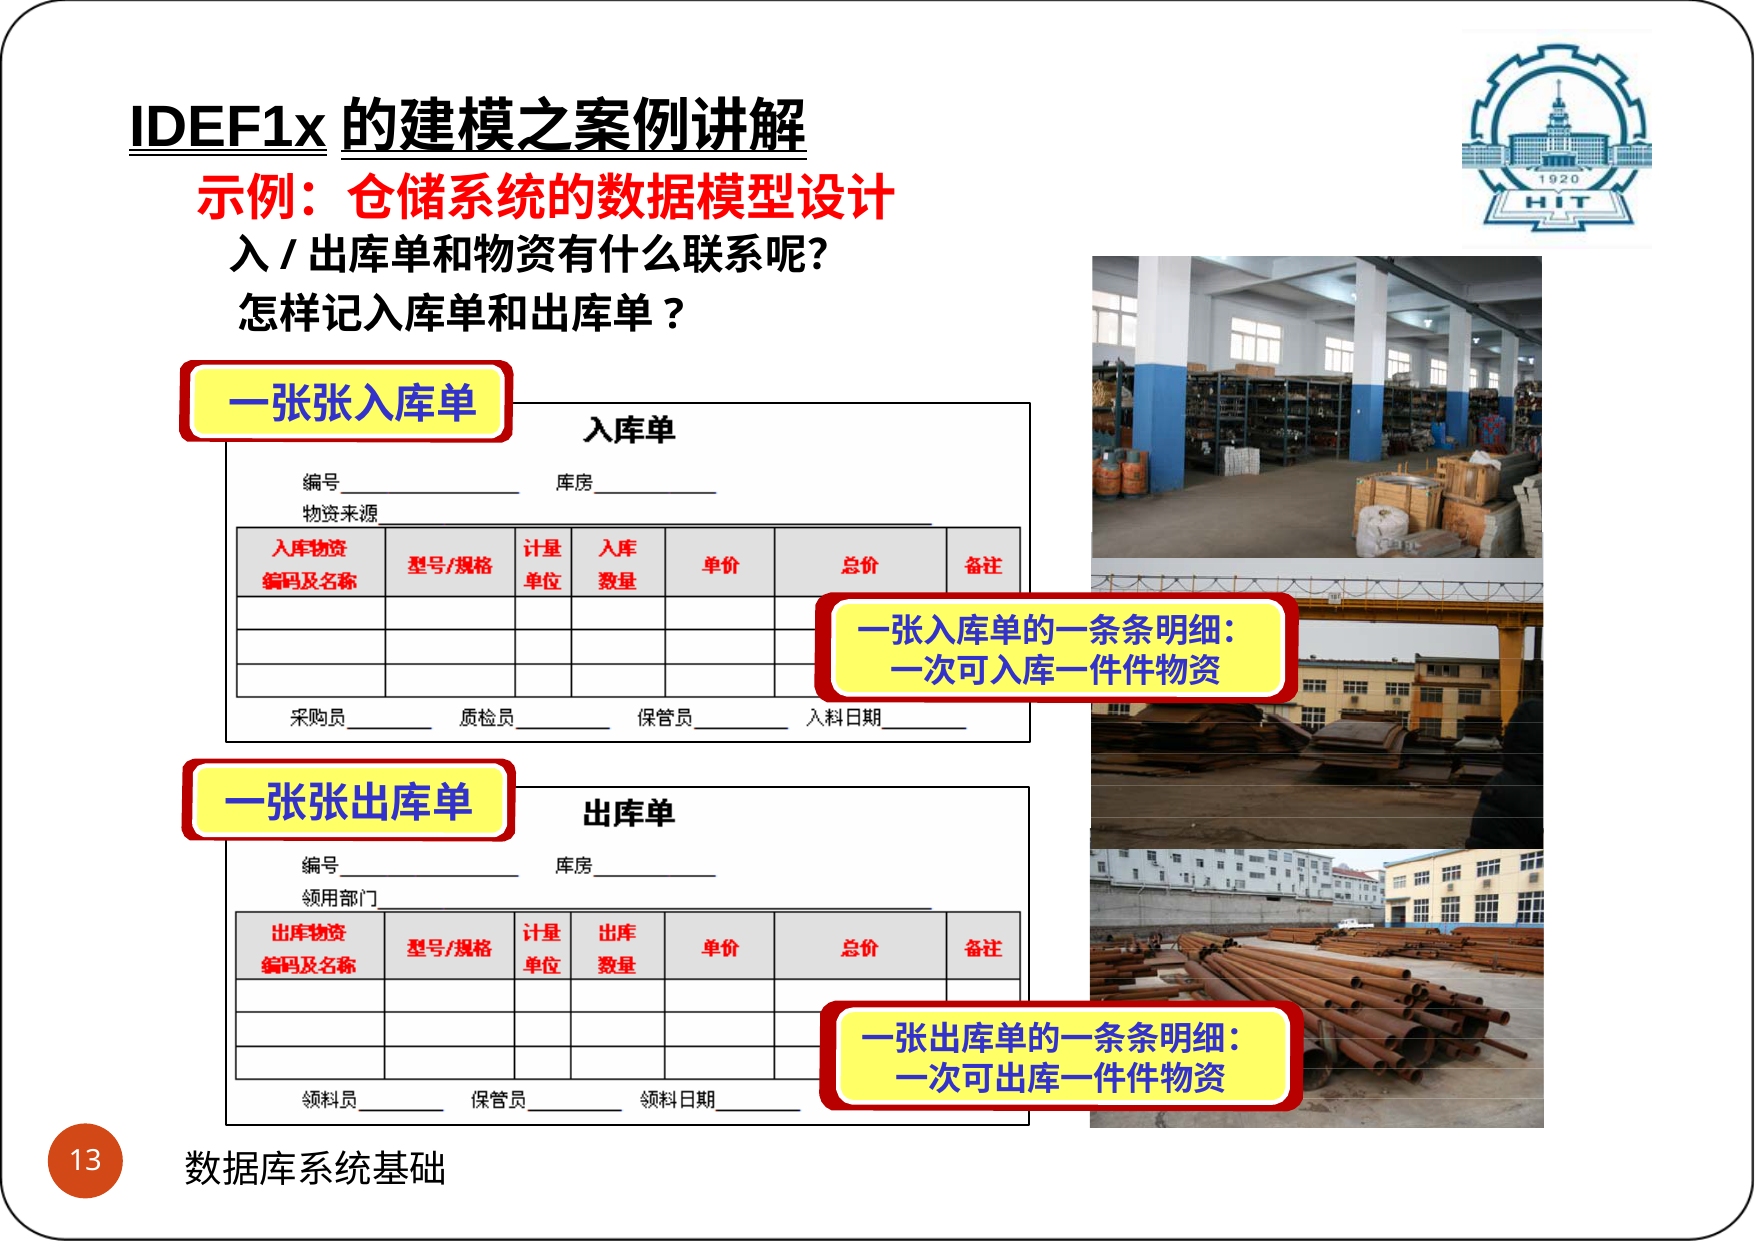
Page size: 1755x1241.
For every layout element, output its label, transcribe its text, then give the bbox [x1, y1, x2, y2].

text_box [838, 1009, 1288, 1103]
text_box [1091, 532, 1544, 849]
text_box 一张张出库单 [222, 776, 477, 827]
text_box 入/出库单和物资有什么联系呢？ 怎样记入库单和出库单? 一张张入库单 [226, 286, 834, 428]
text_box [194, 765, 505, 835]
text_box [191, 366, 502, 437]
picture [0, 0, 1755, 1241]
text_box [819, 1000, 1304, 1112]
text_box [181, 758, 517, 842]
text_box [226, 402, 1030, 743]
text_box [225, 787, 1030, 1126]
text_box [833, 601, 1283, 695]
text_box 一张出库单的一条条明细： 一次可出库一件件物资 [859, 1017, 1265, 1098]
text_box [178, 360, 513, 443]
text_box [1092, 256, 1542, 558]
text_box [1089, 828, 1544, 1129]
text_box [814, 592, 1299, 704]
text_box 一张入库单的一条条明细： 一次可入库一件件物资 [855, 609, 1260, 690]
text_box IDEF1x的建模之案例讲解 [114, 80, 1232, 168]
text_box 示例：仓储系统的数据模型设计 [194, 165, 981, 286]
